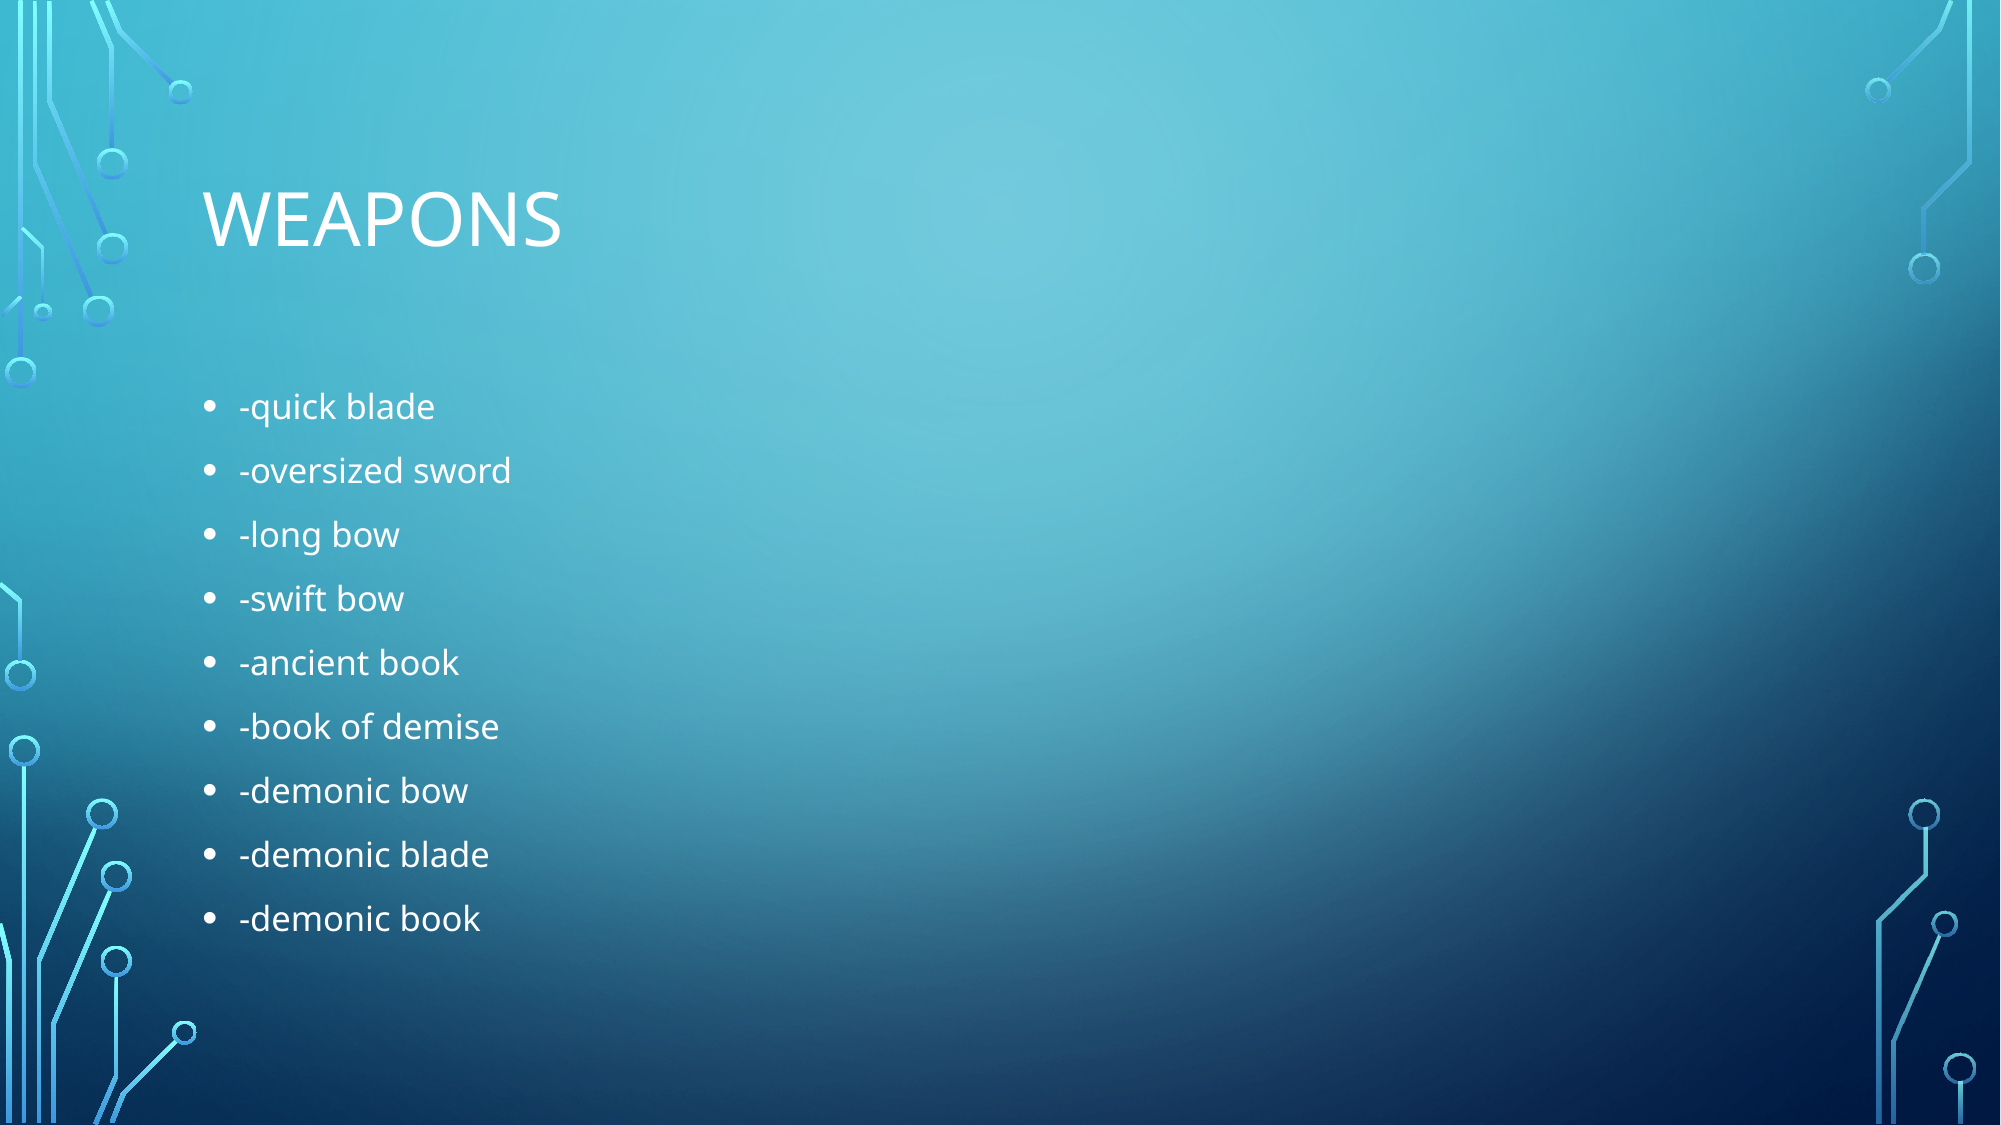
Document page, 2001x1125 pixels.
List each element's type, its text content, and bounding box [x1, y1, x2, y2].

list -quick blade -oversized sword -long bow -swift bow -ancient book -book of demise -demonic bow -demonic blade -demonic book [187, 369, 1813, 950]
title weapons [187, 101, 1813, 344]
